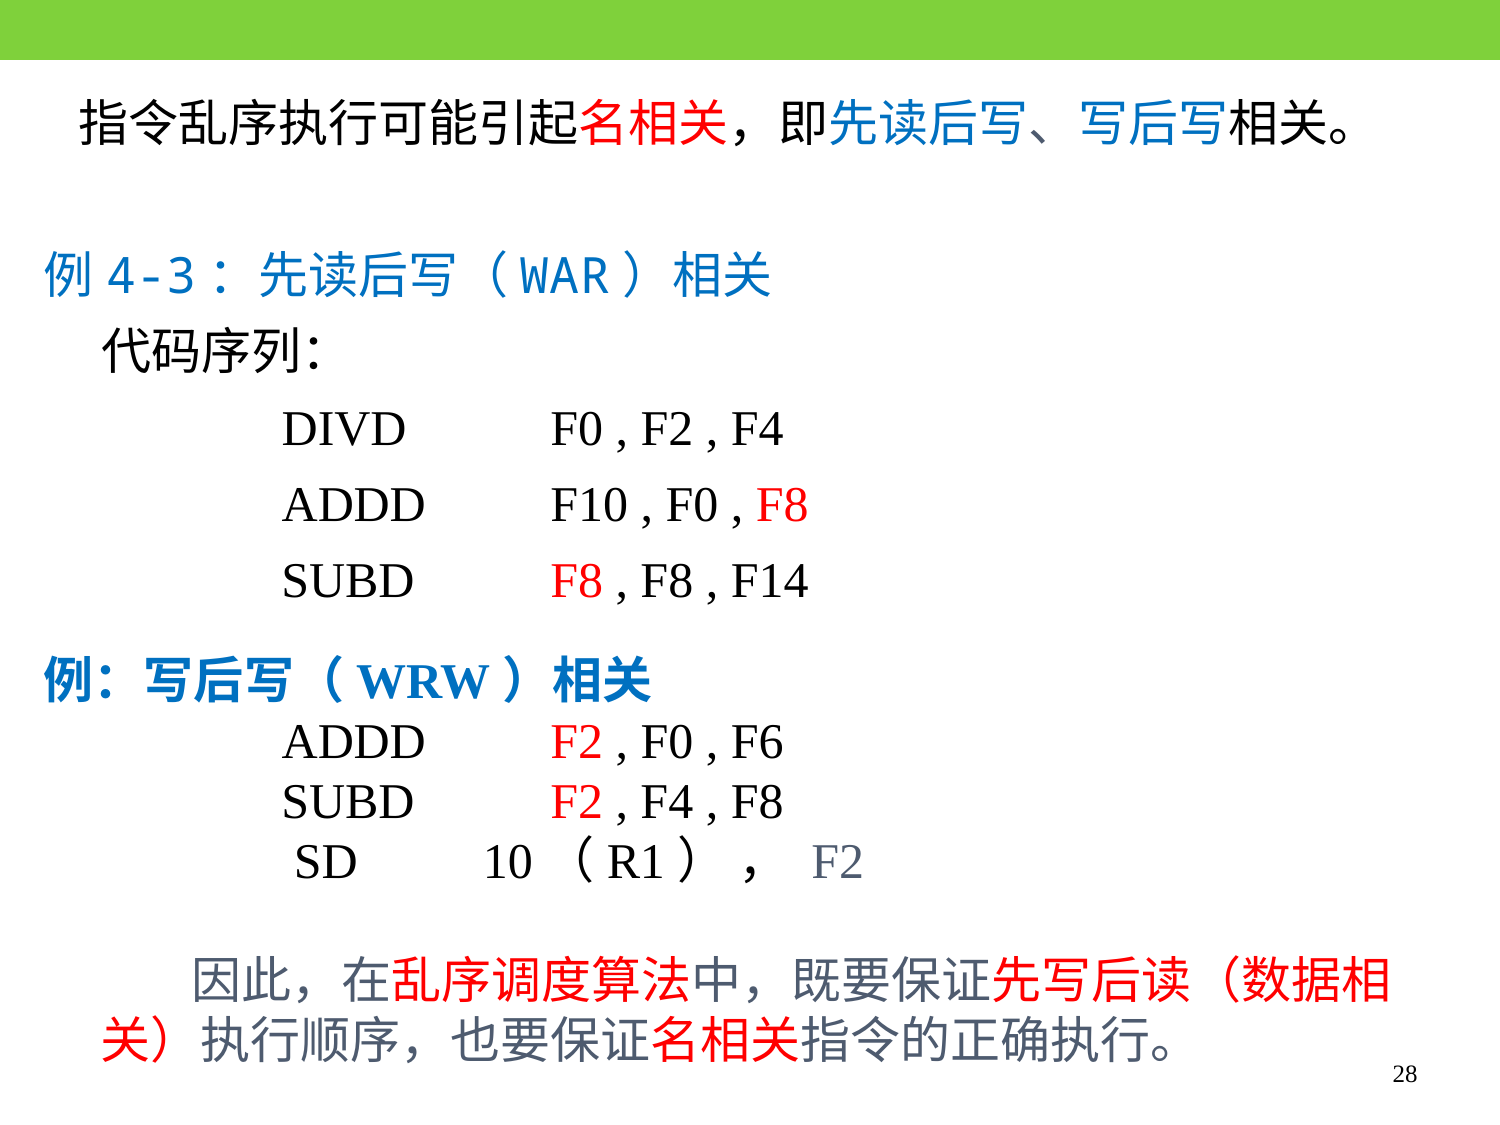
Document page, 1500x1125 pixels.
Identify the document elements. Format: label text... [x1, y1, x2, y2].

text_box 28 [1074, 1042, 1425, 1103]
text_box 指令乱序执行可能引起名相关，即先读后写、写后写相关。 例4-3：先读后写（WAR）相关 代码序列： DIVD F0 , F2 , F4 ADDD F10 , F0 , F8 SUBD F8 , F8 , F14 例：写后写（WRW）相关 ADDD F2 , F0 , F6 SUBD F2 , F4 , F8 SD 10（R1） ， F2 因此，在乱序调度算法中，既要保证先写后读（数据相关）执行顺序，也要保证名相关指令的正确执行。 。 [29, 78, 1416, 1035]
